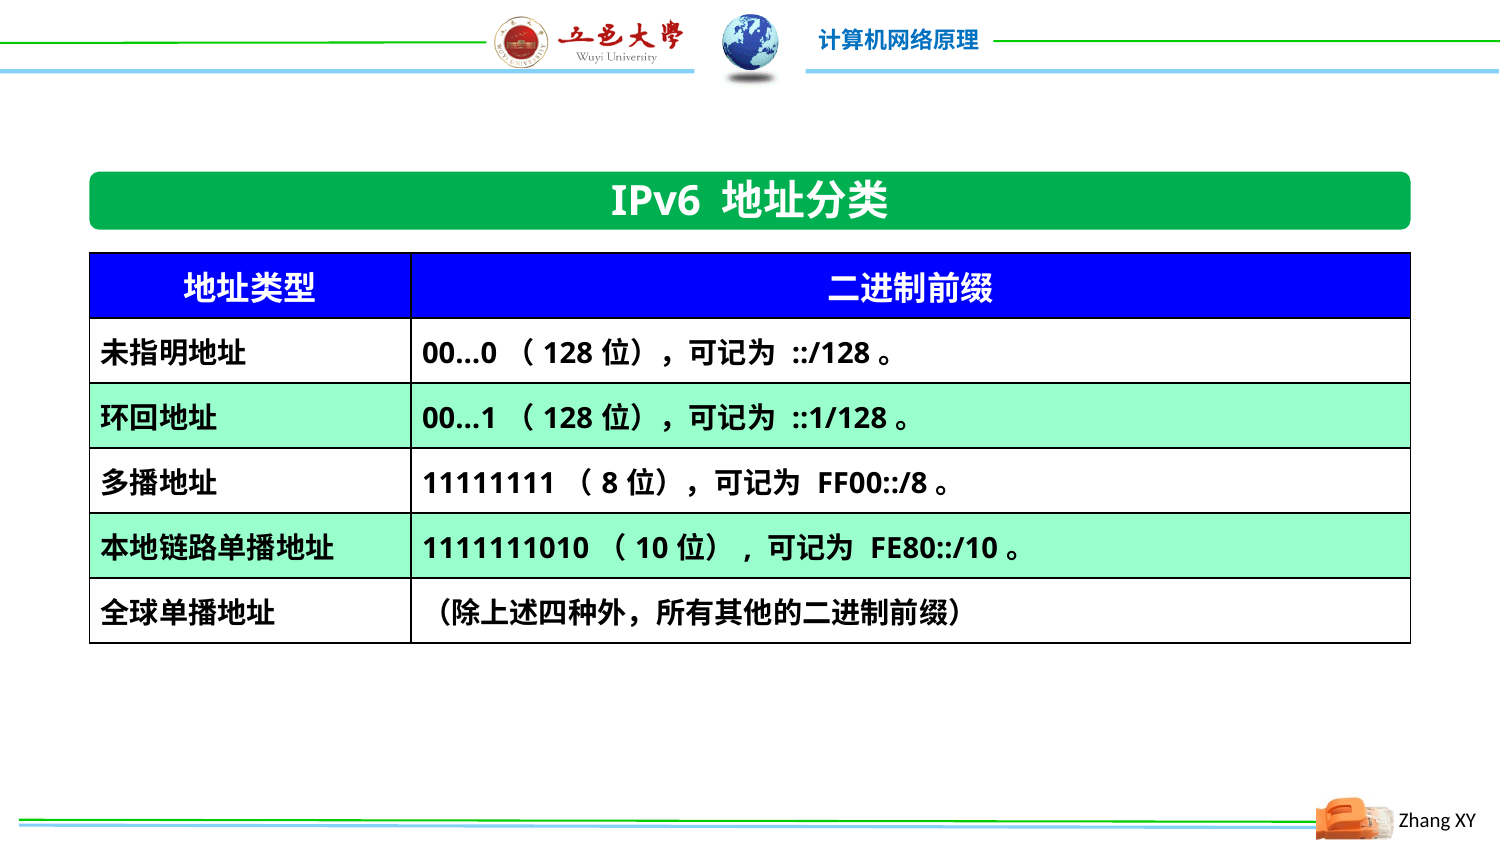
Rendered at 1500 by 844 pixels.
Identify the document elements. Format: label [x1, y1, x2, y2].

table_cell [412, 384, 1410, 447]
table_header [90, 254, 410, 317]
table_cell [412, 449, 1410, 512]
table_cell [90, 514, 410, 577]
table_cell [90, 384, 410, 447]
table_cell [90, 579, 410, 642]
text_box [89, 166, 1411, 231]
picture [494, 15, 697, 69]
table_cell [412, 319, 1410, 382]
picture [720, 12, 780, 88]
table_cell [412, 514, 1410, 577]
table_header [412, 254, 1410, 317]
table_cell [90, 319, 410, 382]
table_cell [412, 579, 1410, 642]
table_cell [90, 449, 410, 512]
picture [1316, 796, 1394, 840]
